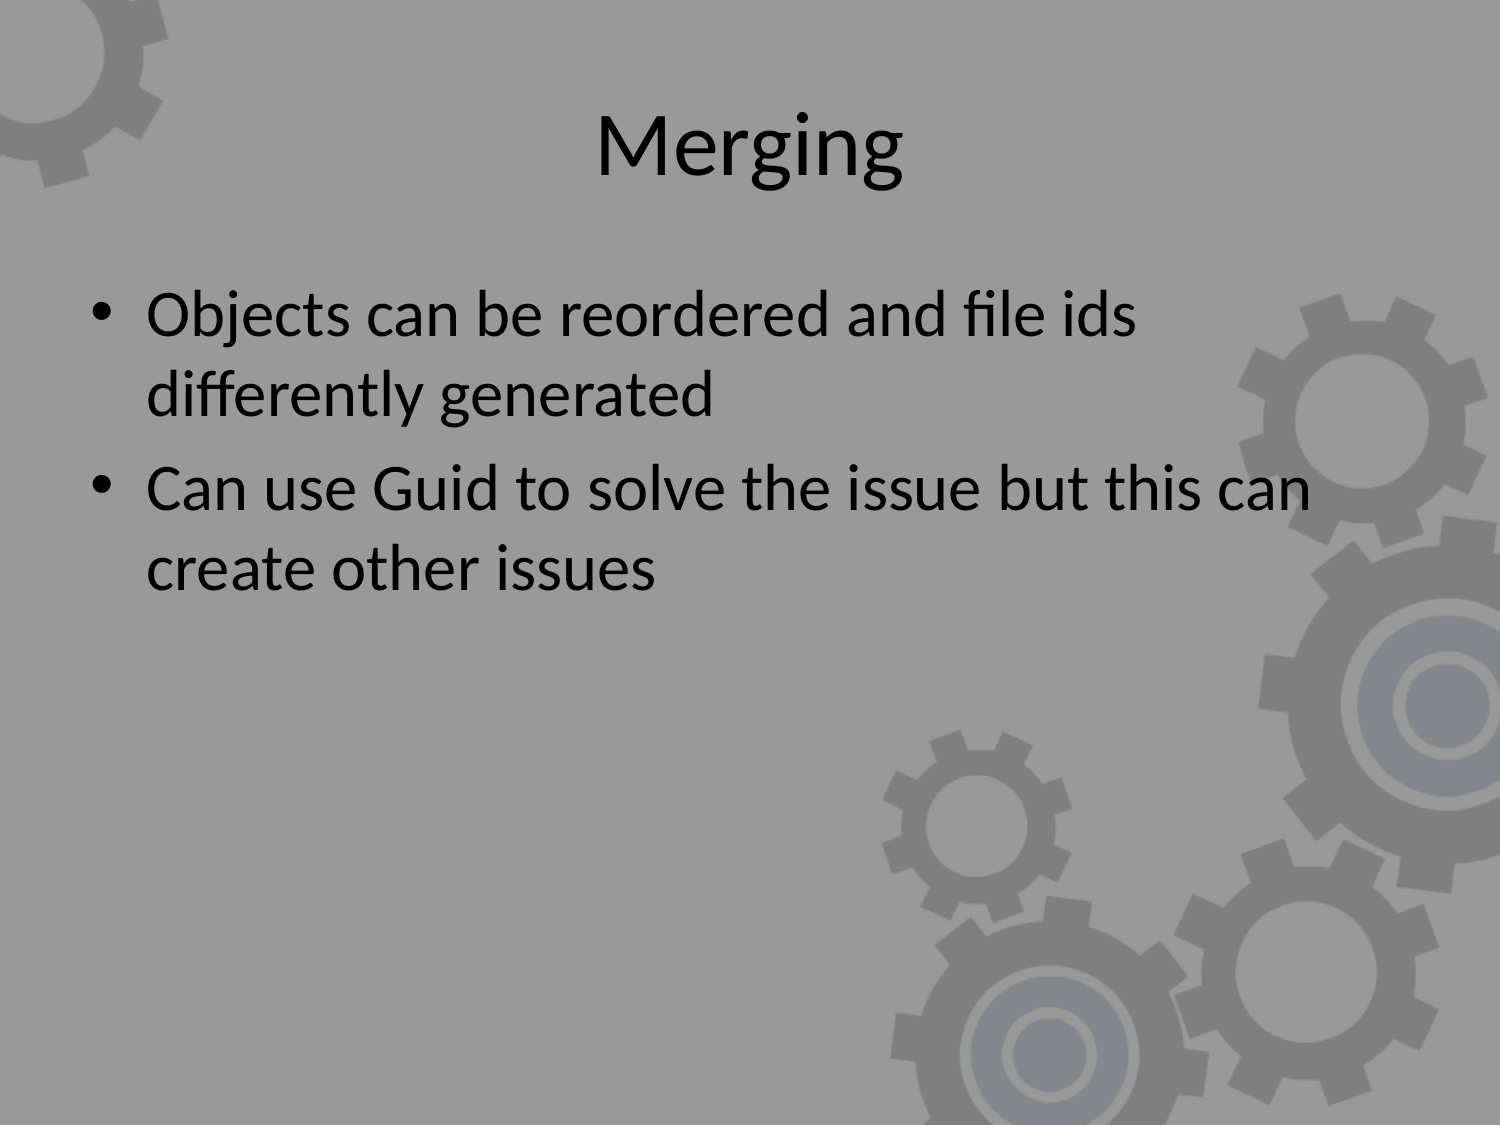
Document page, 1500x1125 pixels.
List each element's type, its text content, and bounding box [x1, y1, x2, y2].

list Objects can be reordered and file ids differently generated Can use Guid to solve the issue but this can create other issues [75, 262, 1425, 1005]
title Merging [75, 45, 1425, 233]
picture [0, 0, 1500, 1125]
